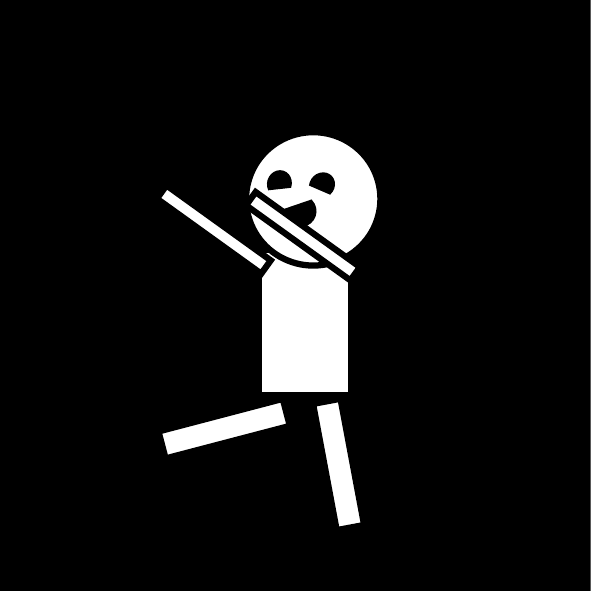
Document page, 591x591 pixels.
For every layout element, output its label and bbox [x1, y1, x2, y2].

text_box [266, 170, 292, 191]
text_box [308, 172, 336, 195]
text_box [155, 183, 273, 276]
text_box [311, 397, 366, 532]
text_box [260, 251, 350, 394]
text_box [245, 131, 382, 257]
text_box [157, 397, 292, 460]
text_box [244, 190, 362, 282]
text_box [245, 207, 327, 267]
text_box [283, 199, 317, 226]
